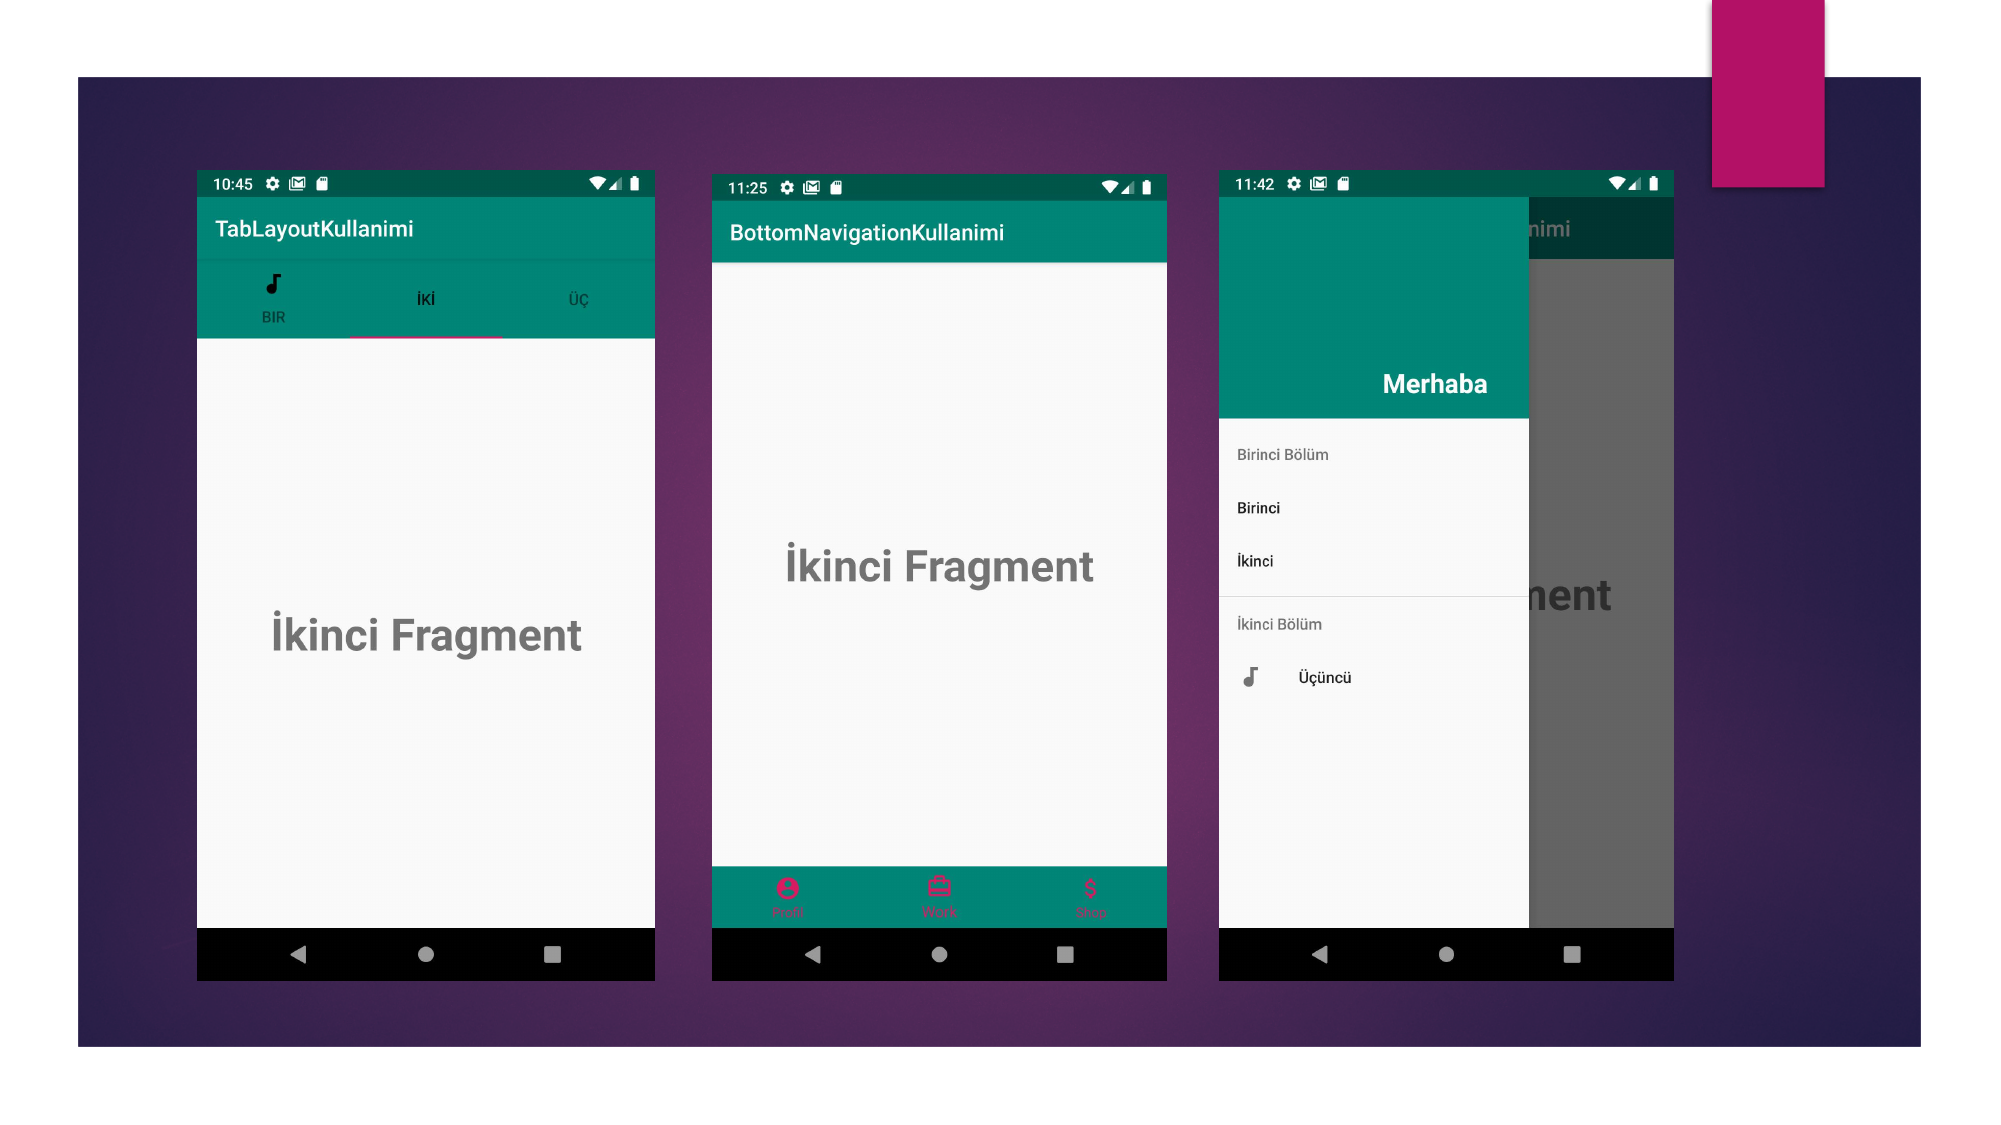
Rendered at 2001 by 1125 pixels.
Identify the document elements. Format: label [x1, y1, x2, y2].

list [197, 170, 655, 981]
picture [1219, 170, 1674, 981]
text_box [0, 0, 2000, 1125]
picture [711, 174, 1167, 981]
